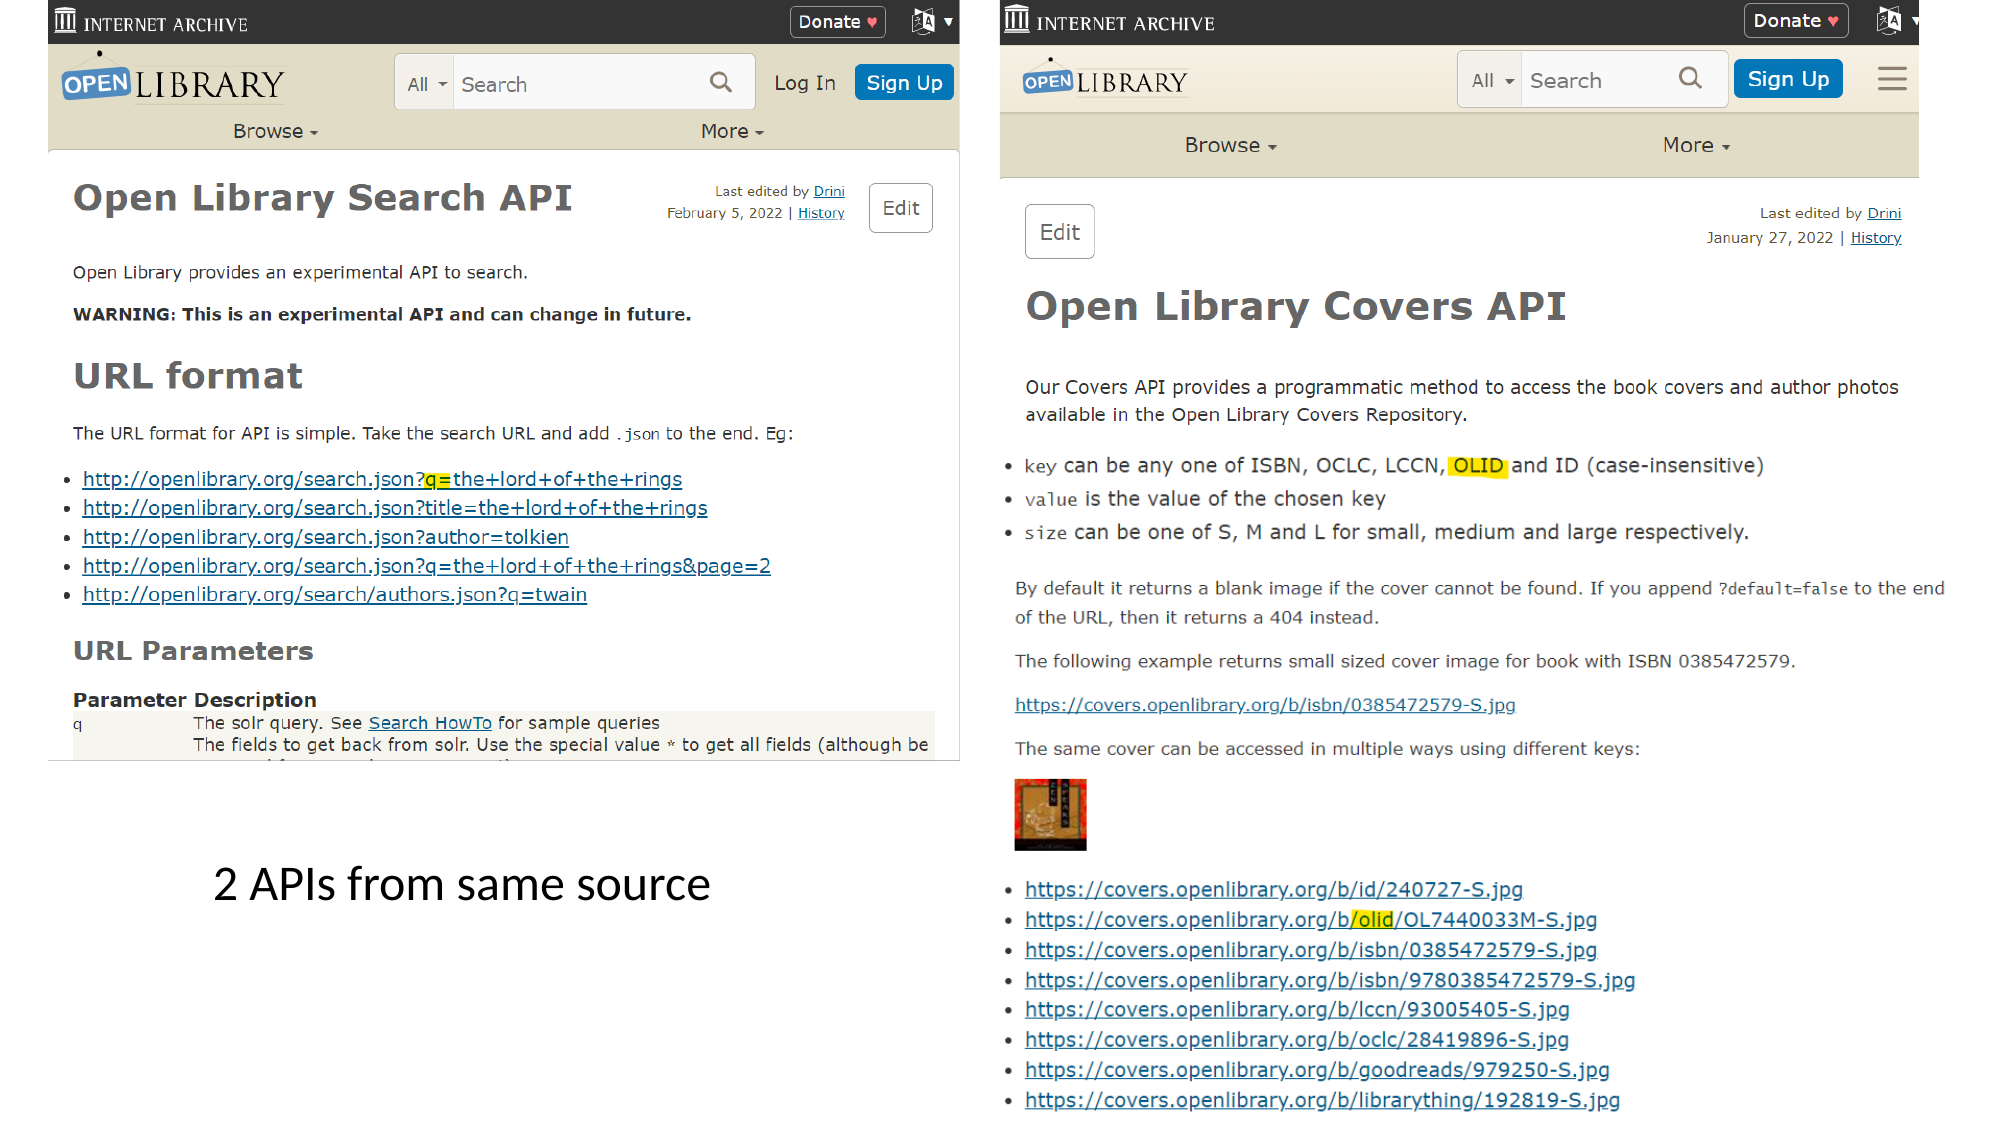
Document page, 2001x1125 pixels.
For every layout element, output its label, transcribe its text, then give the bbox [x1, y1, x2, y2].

picture [48, 0, 960, 761]
text_box 2 APIs from same source [198, 843, 767, 918]
picture [999, 0, 1960, 1125]
